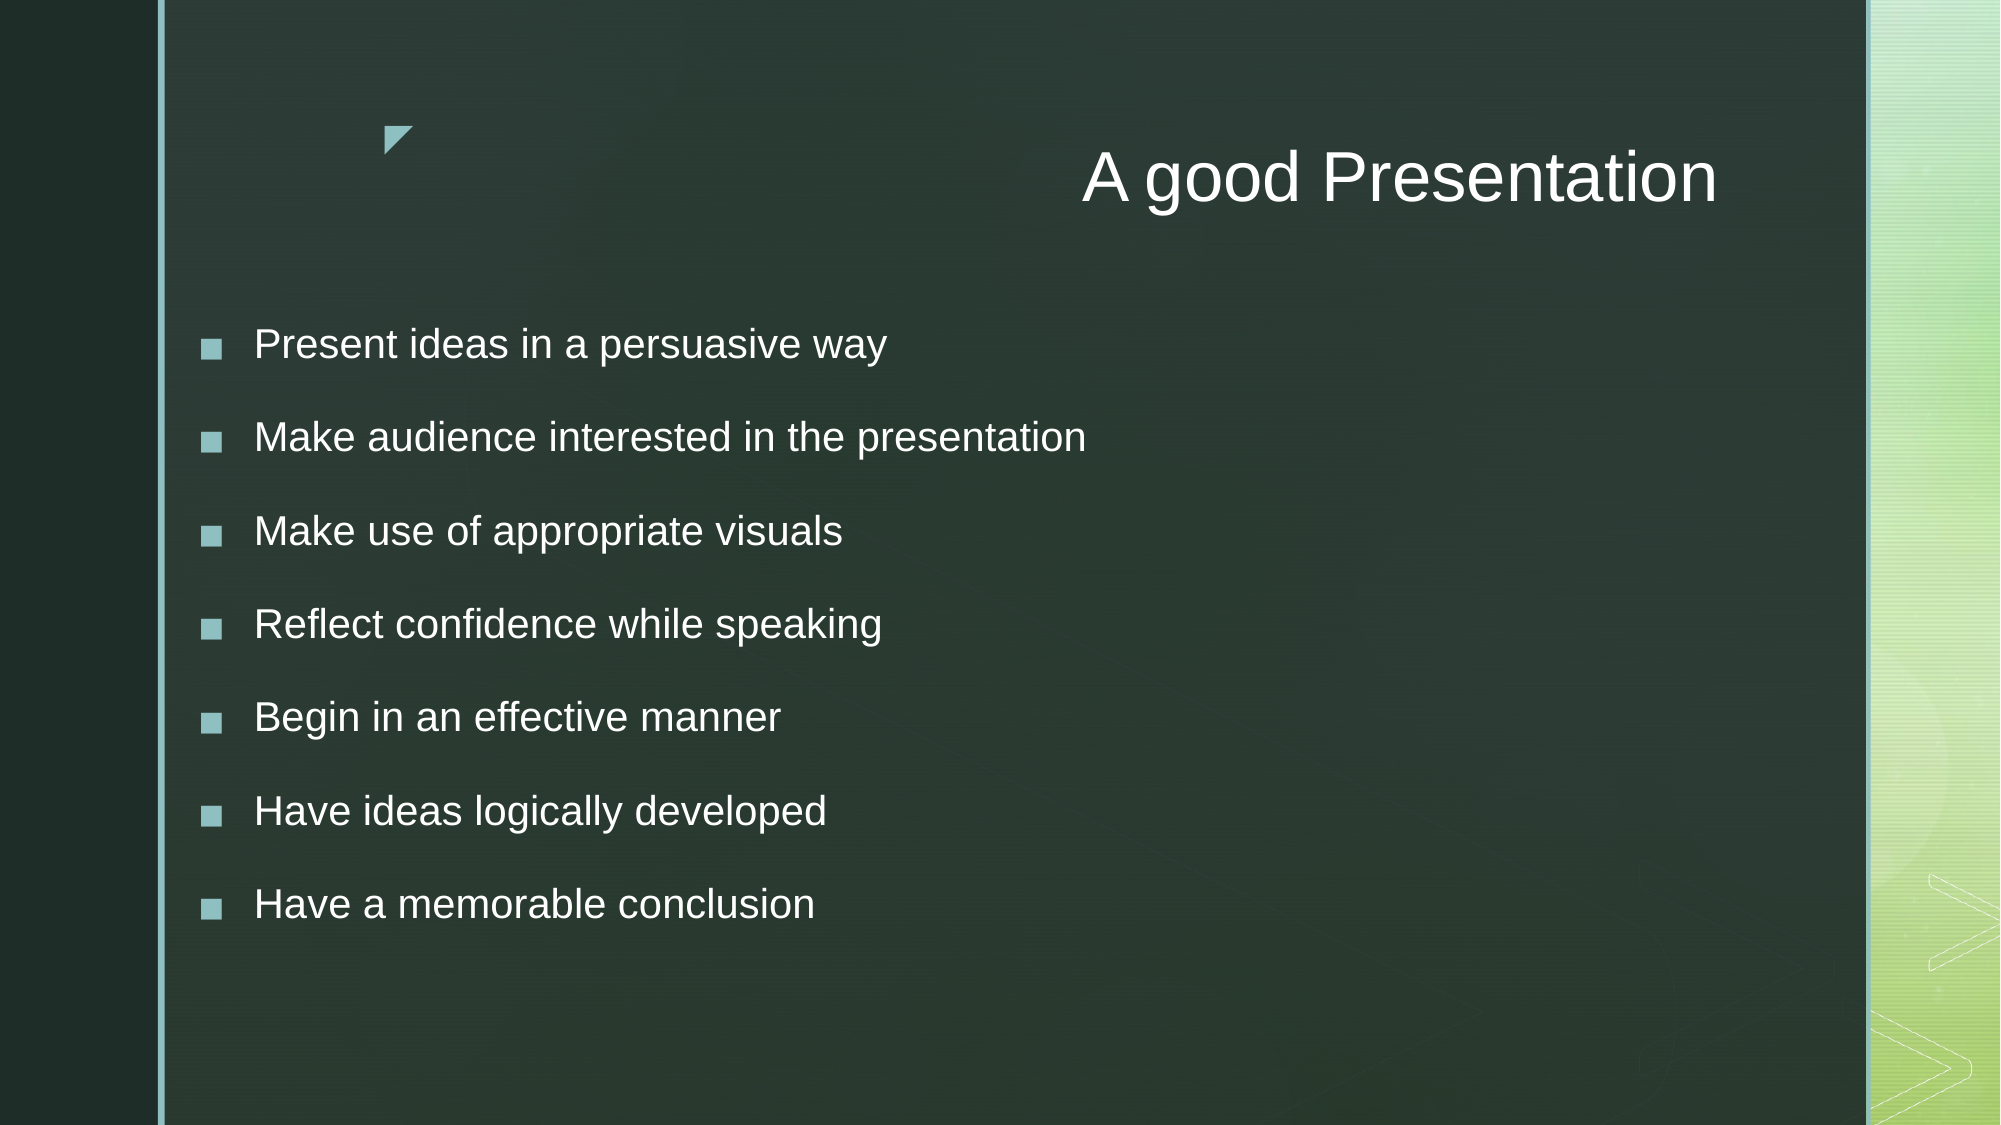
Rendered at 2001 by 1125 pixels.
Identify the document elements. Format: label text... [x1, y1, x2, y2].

title A good Presentation [428, 132, 1734, 310]
picture [1871, 0, 2001, 1125]
list Present ideas in a persuasive way Make audience interested in the presentation Make use of appropriate visuals Reflect confidence while speaking Begin in an effective manner Have ideas logically developed Have a memorable conclusion [182, 288, 1462, 945]
